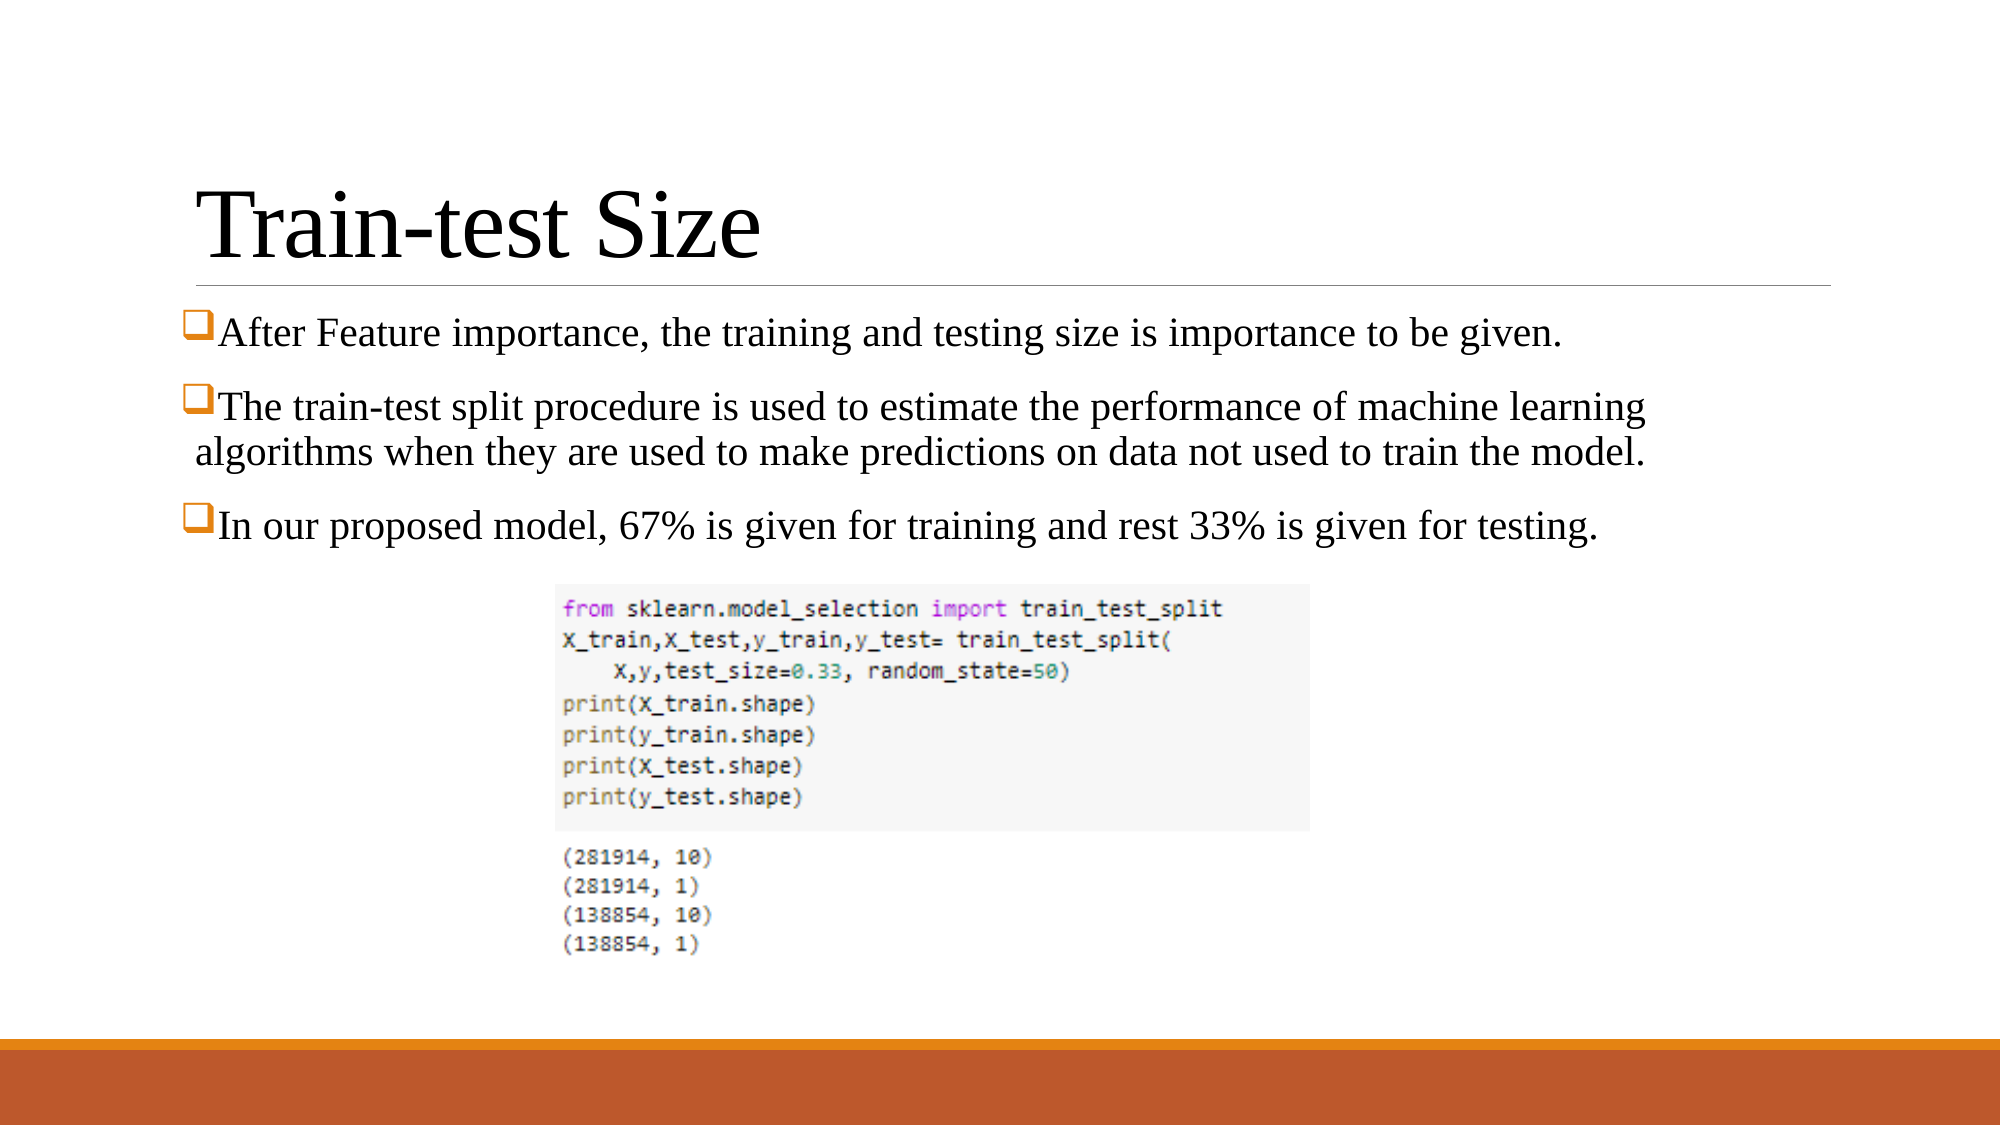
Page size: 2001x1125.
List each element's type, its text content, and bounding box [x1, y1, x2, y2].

title Train-test Size [180, 47, 1830, 285]
picture [554, 583, 1310, 971]
list After Feature importance, the training and testing size is importance to be given. The train-test split procedure is used to estimate the performance of machine learning algorithms when they are used to make predictions on data not used to train the model. In our proposed model, 67% is given for training and rest 33% is given for testing. [180, 302, 1830, 963]
